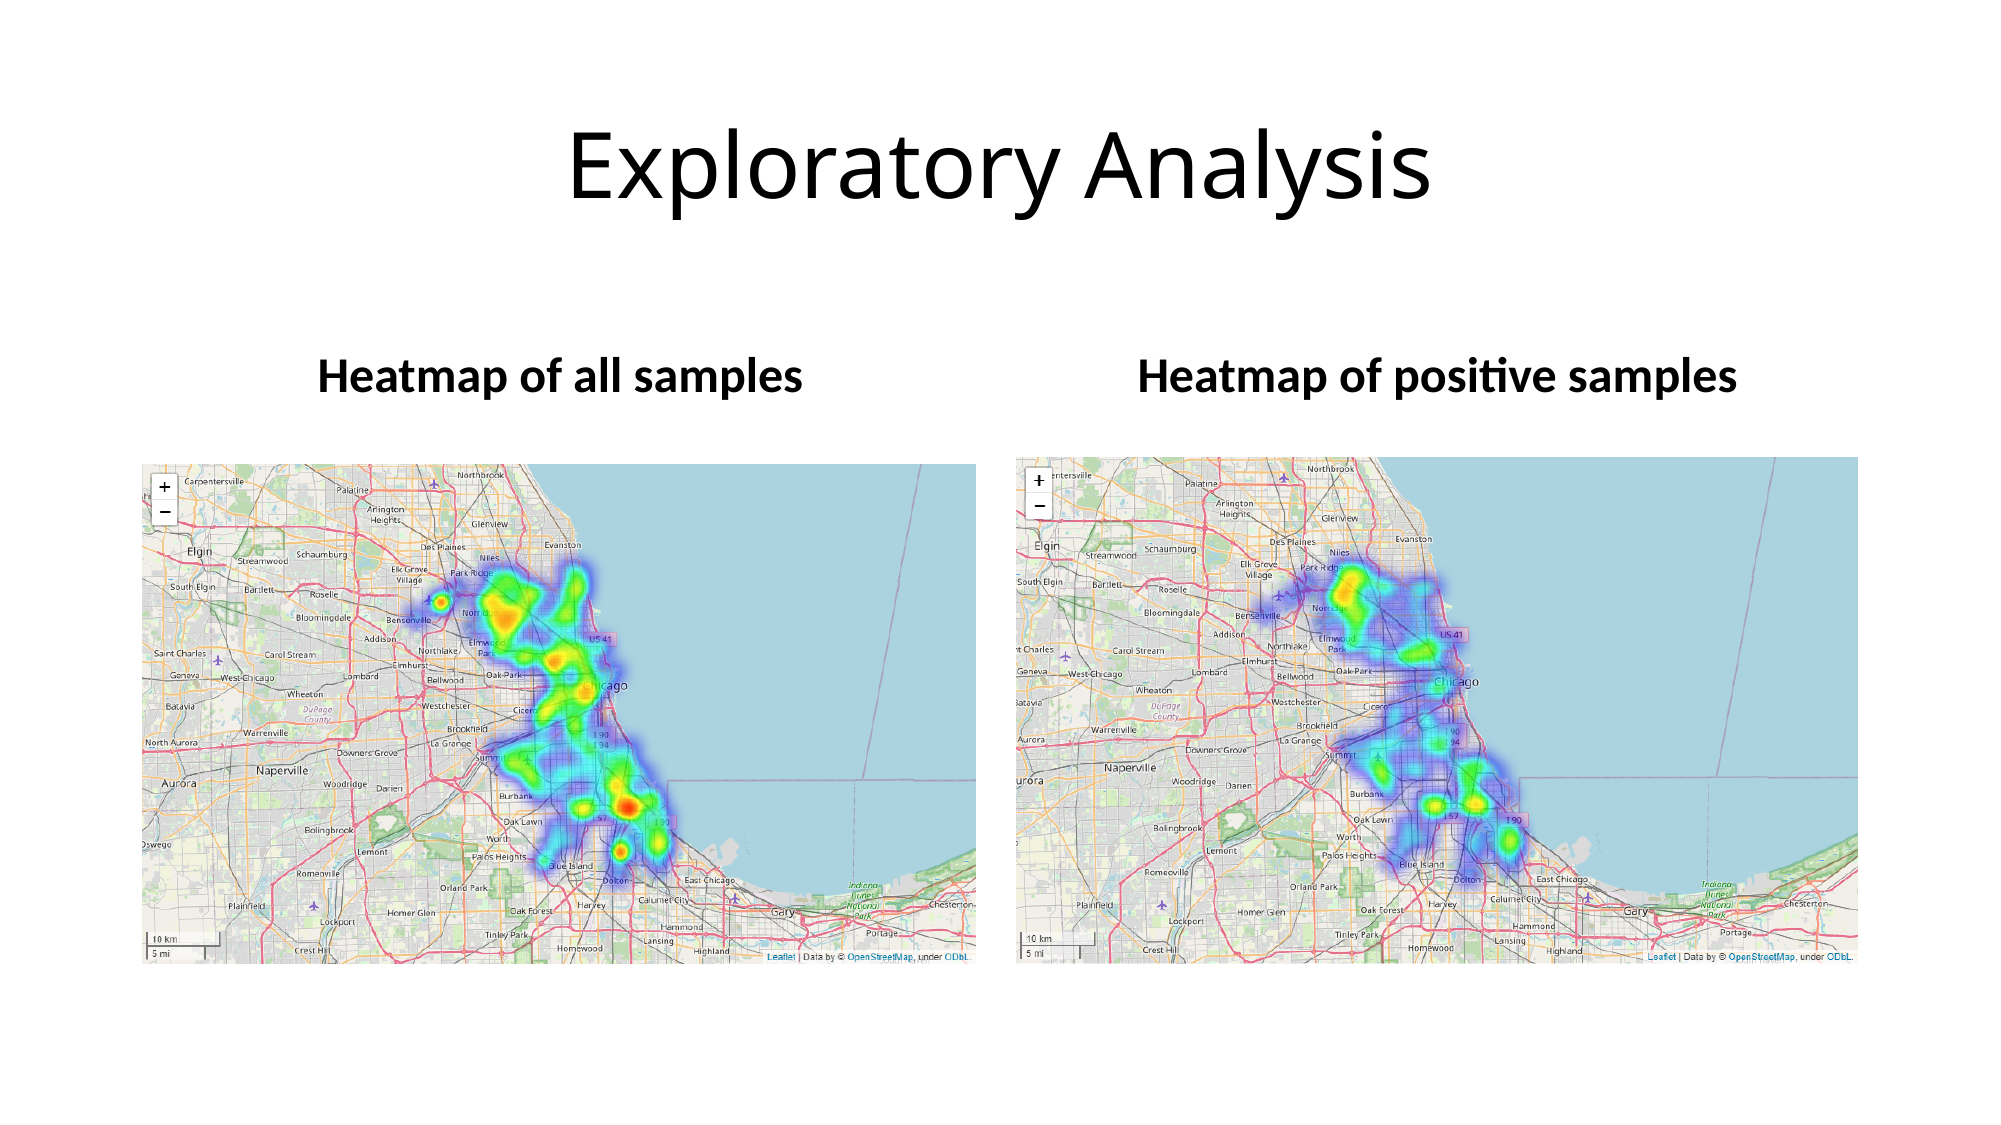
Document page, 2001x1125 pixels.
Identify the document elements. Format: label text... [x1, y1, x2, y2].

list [137, 461, 984, 966]
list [1012, 456, 1863, 970]
list Heatmap of all samples [137, 275, 984, 411]
list Heatmap of positive samples [1012, 275, 1863, 411]
title Exploratory Analysis [137, 59, 1863, 278]
